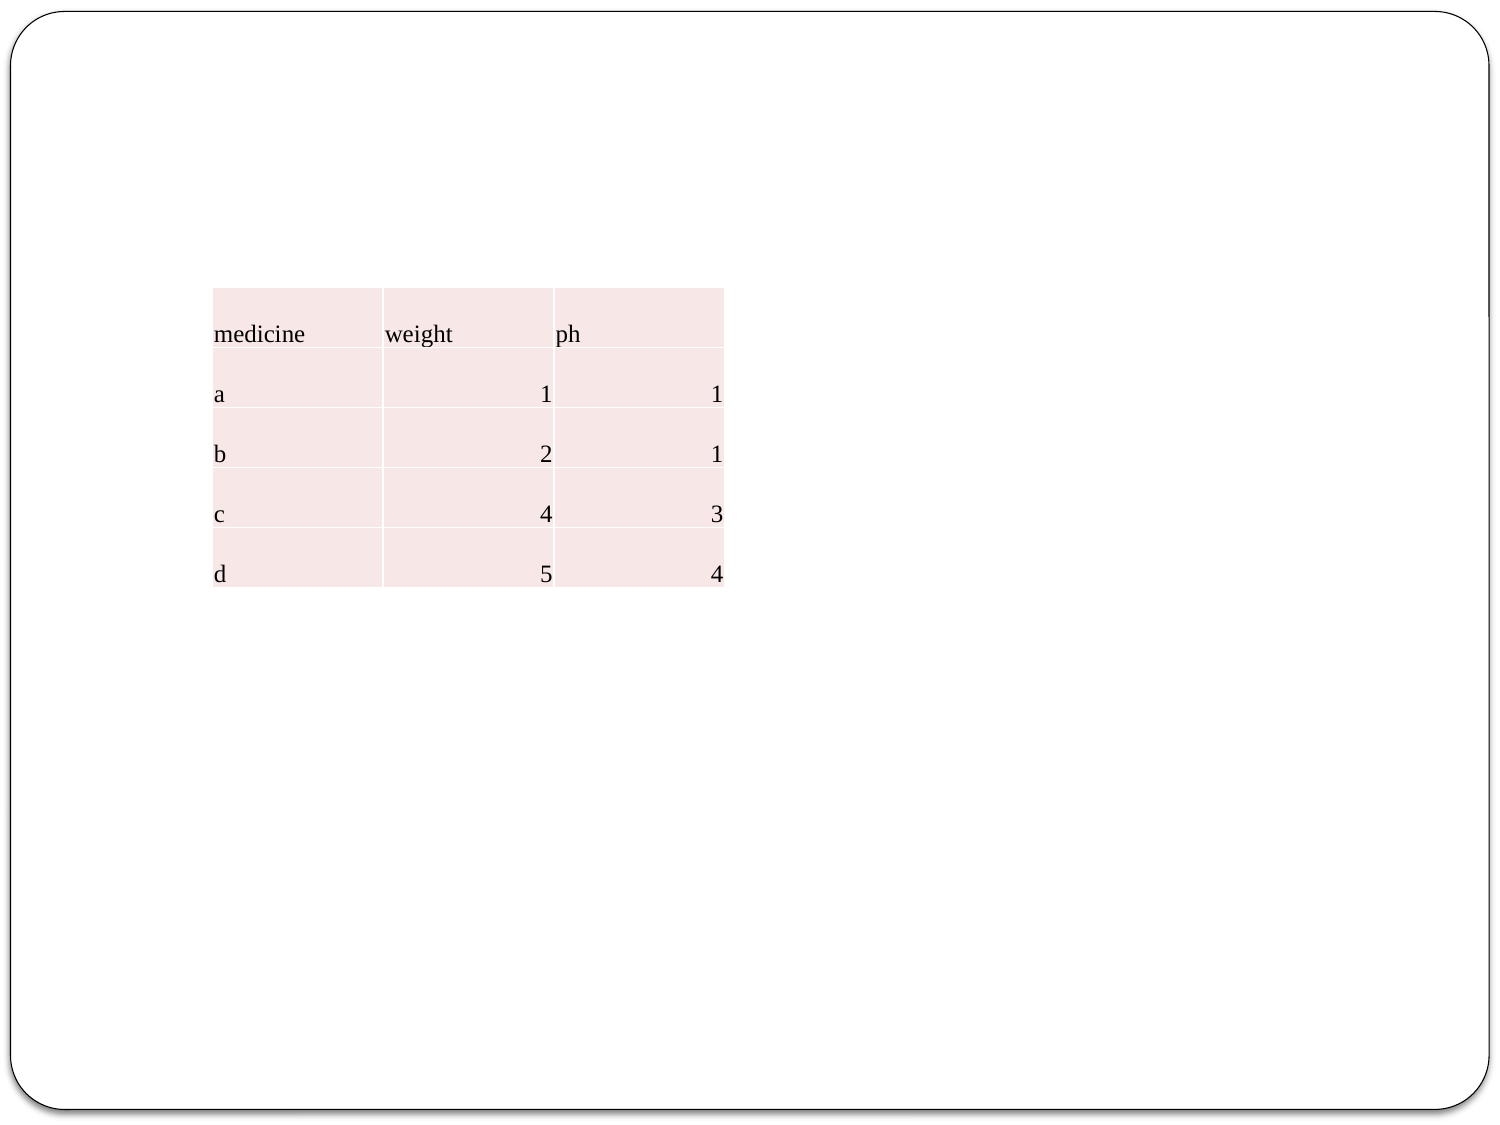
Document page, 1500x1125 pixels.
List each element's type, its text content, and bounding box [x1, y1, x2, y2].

table_cell 4 [555, 528, 724, 587]
table_cell a [213, 348, 382, 407]
table_header weight [384, 288, 553, 347]
table_cell 1 [555, 348, 724, 407]
table_cell c [213, 468, 382, 527]
table_header medicine [213, 288, 382, 347]
table_cell 2 [384, 408, 553, 467]
table_cell 1 [555, 408, 724, 467]
table_cell d [213, 528, 382, 587]
table_cell 1 [384, 348, 553, 407]
table_cell b [213, 408, 382, 467]
table_cell 4 [384, 468, 553, 527]
table_cell 3 [555, 468, 724, 527]
table_cell 5 [384, 528, 553, 587]
table_header ph [555, 288, 724, 347]
